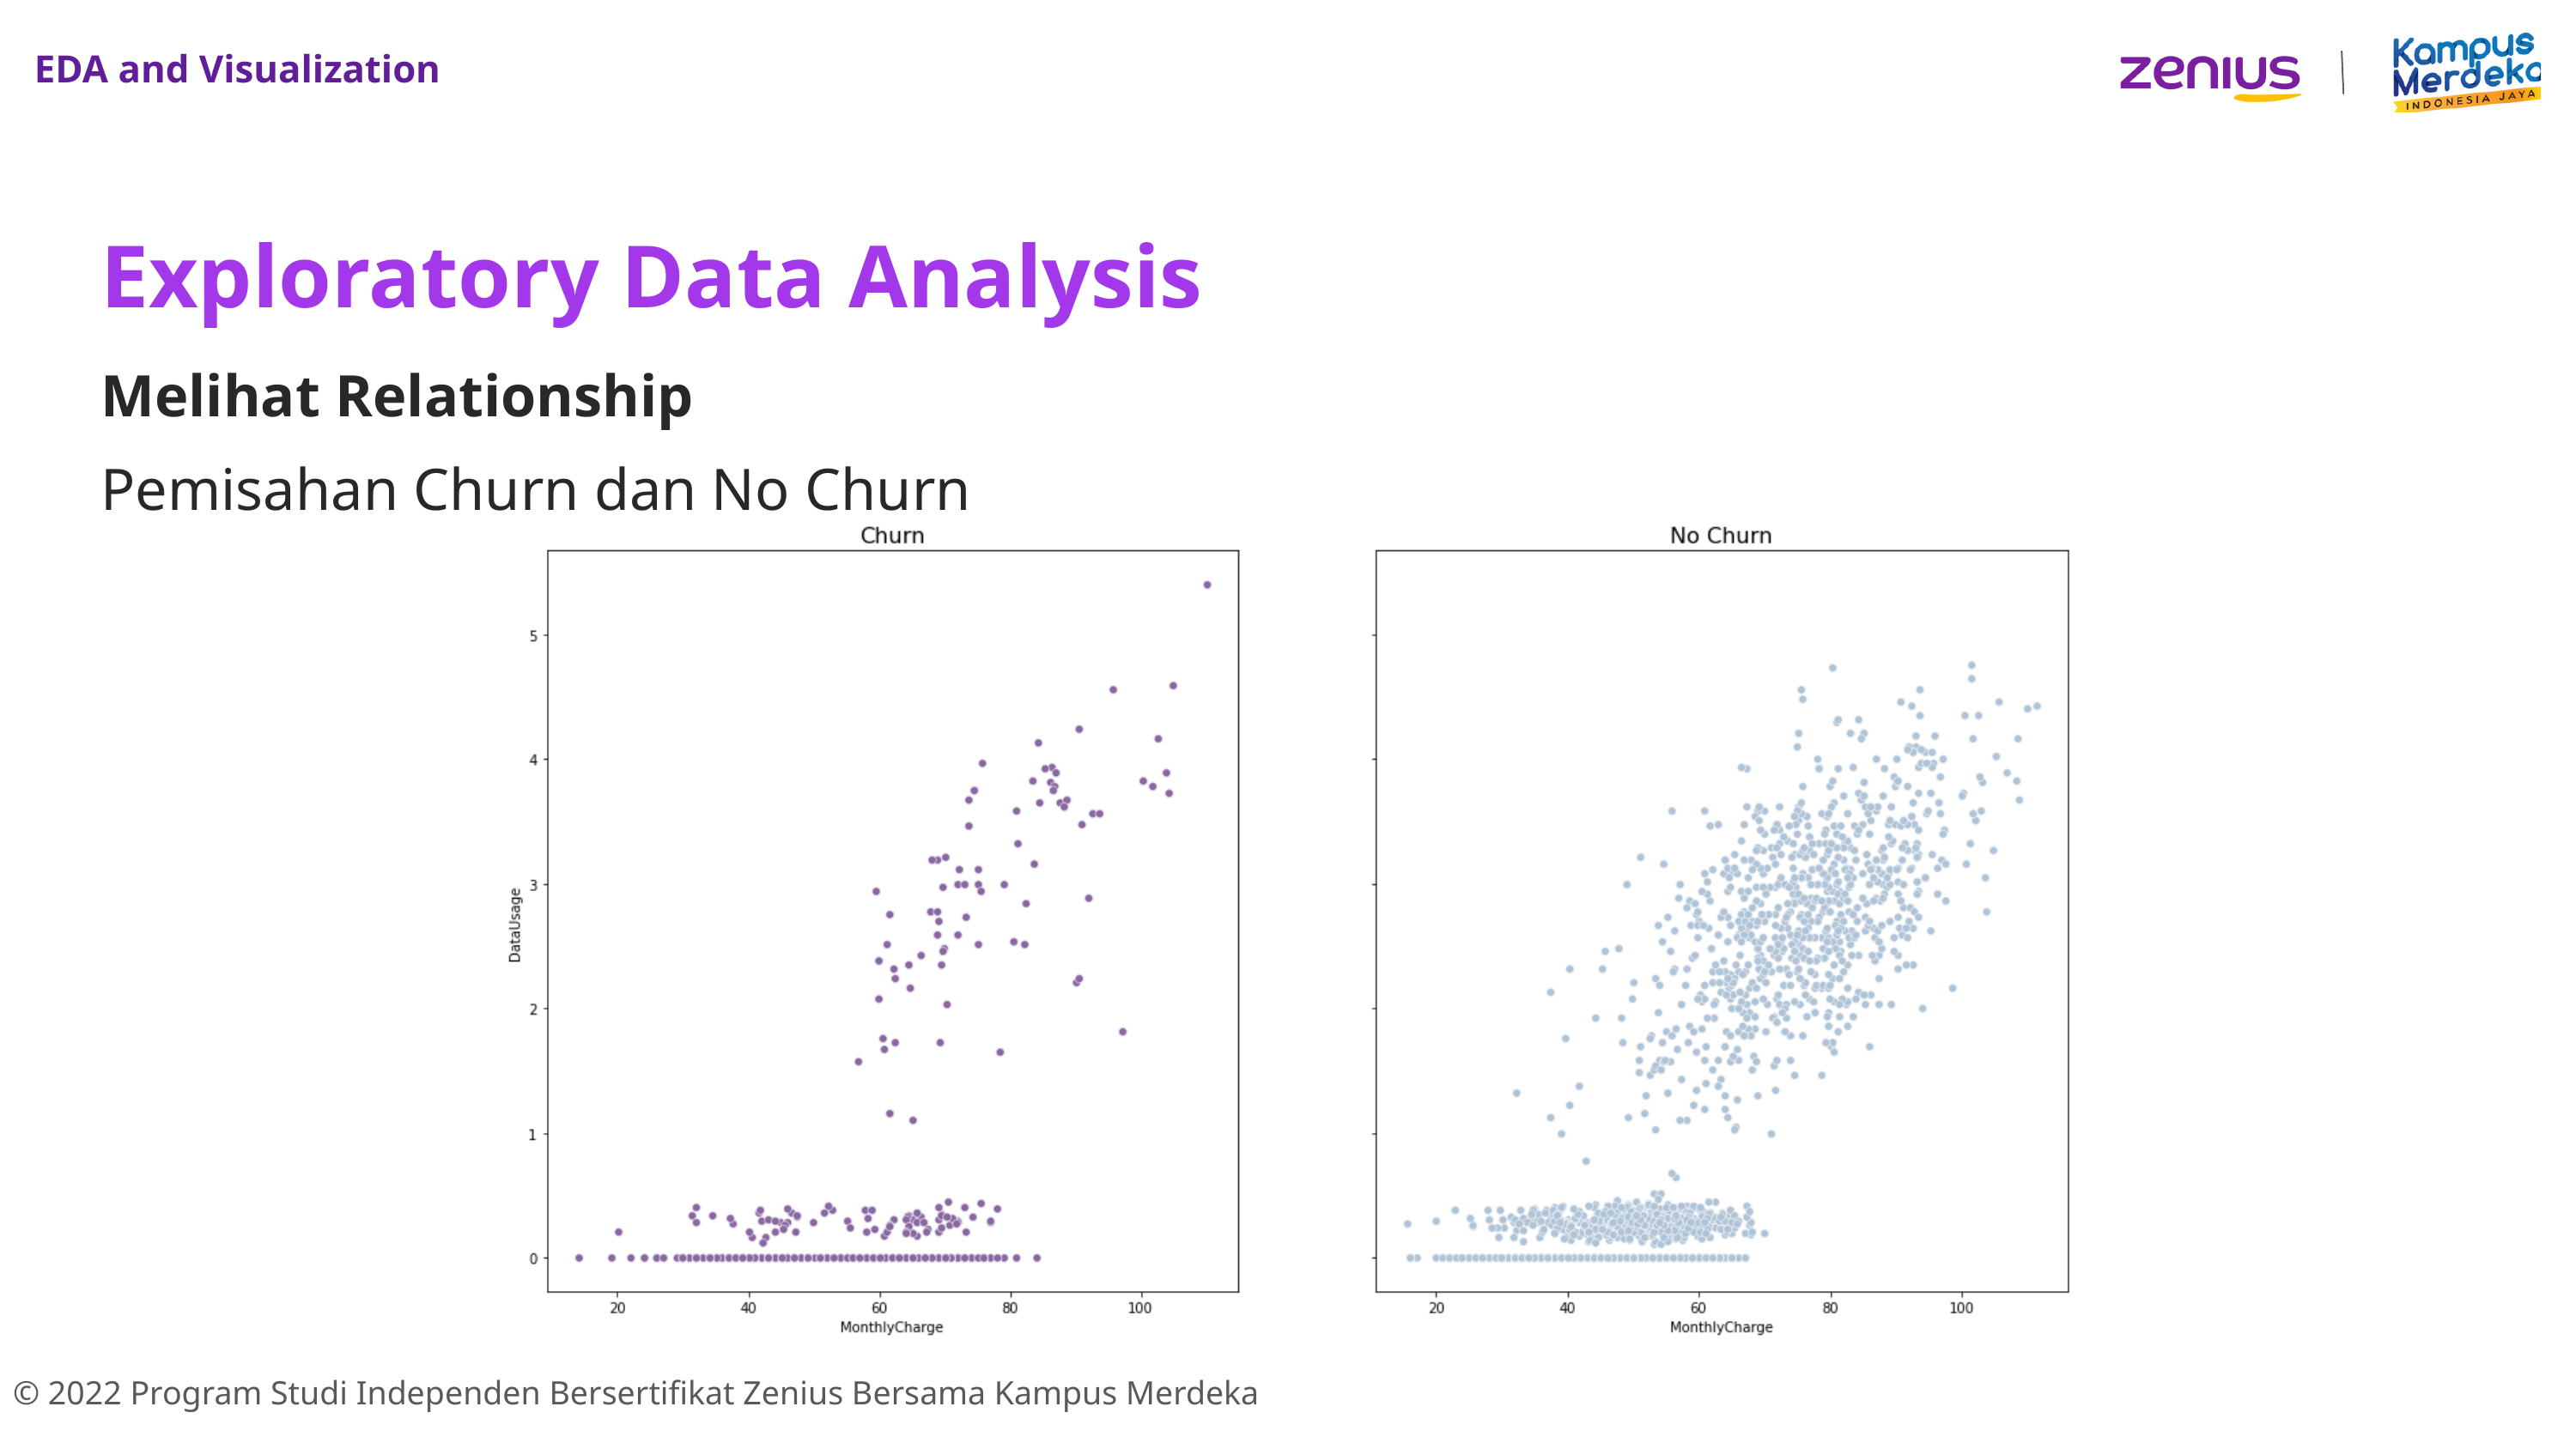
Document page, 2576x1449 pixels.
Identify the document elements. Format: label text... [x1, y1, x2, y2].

text_box Exploratory Data Analysis [100, 202, 2464, 325]
picture [2393, 33, 2542, 112]
picture [2113, 27, 2306, 118]
text_box Pemisahan Churn dan No Churn [100, 427, 2053, 522]
text_box EDA and Visualization [33, 36, 1722, 91]
text_box © 2022 Program Studi Independen Bersertifikat Zenius Bersama Kampus Merdeka [13, 1364, 2507, 1411]
picture [499, 518, 2076, 1344]
text_box Melihat Relationship [100, 333, 2394, 523]
